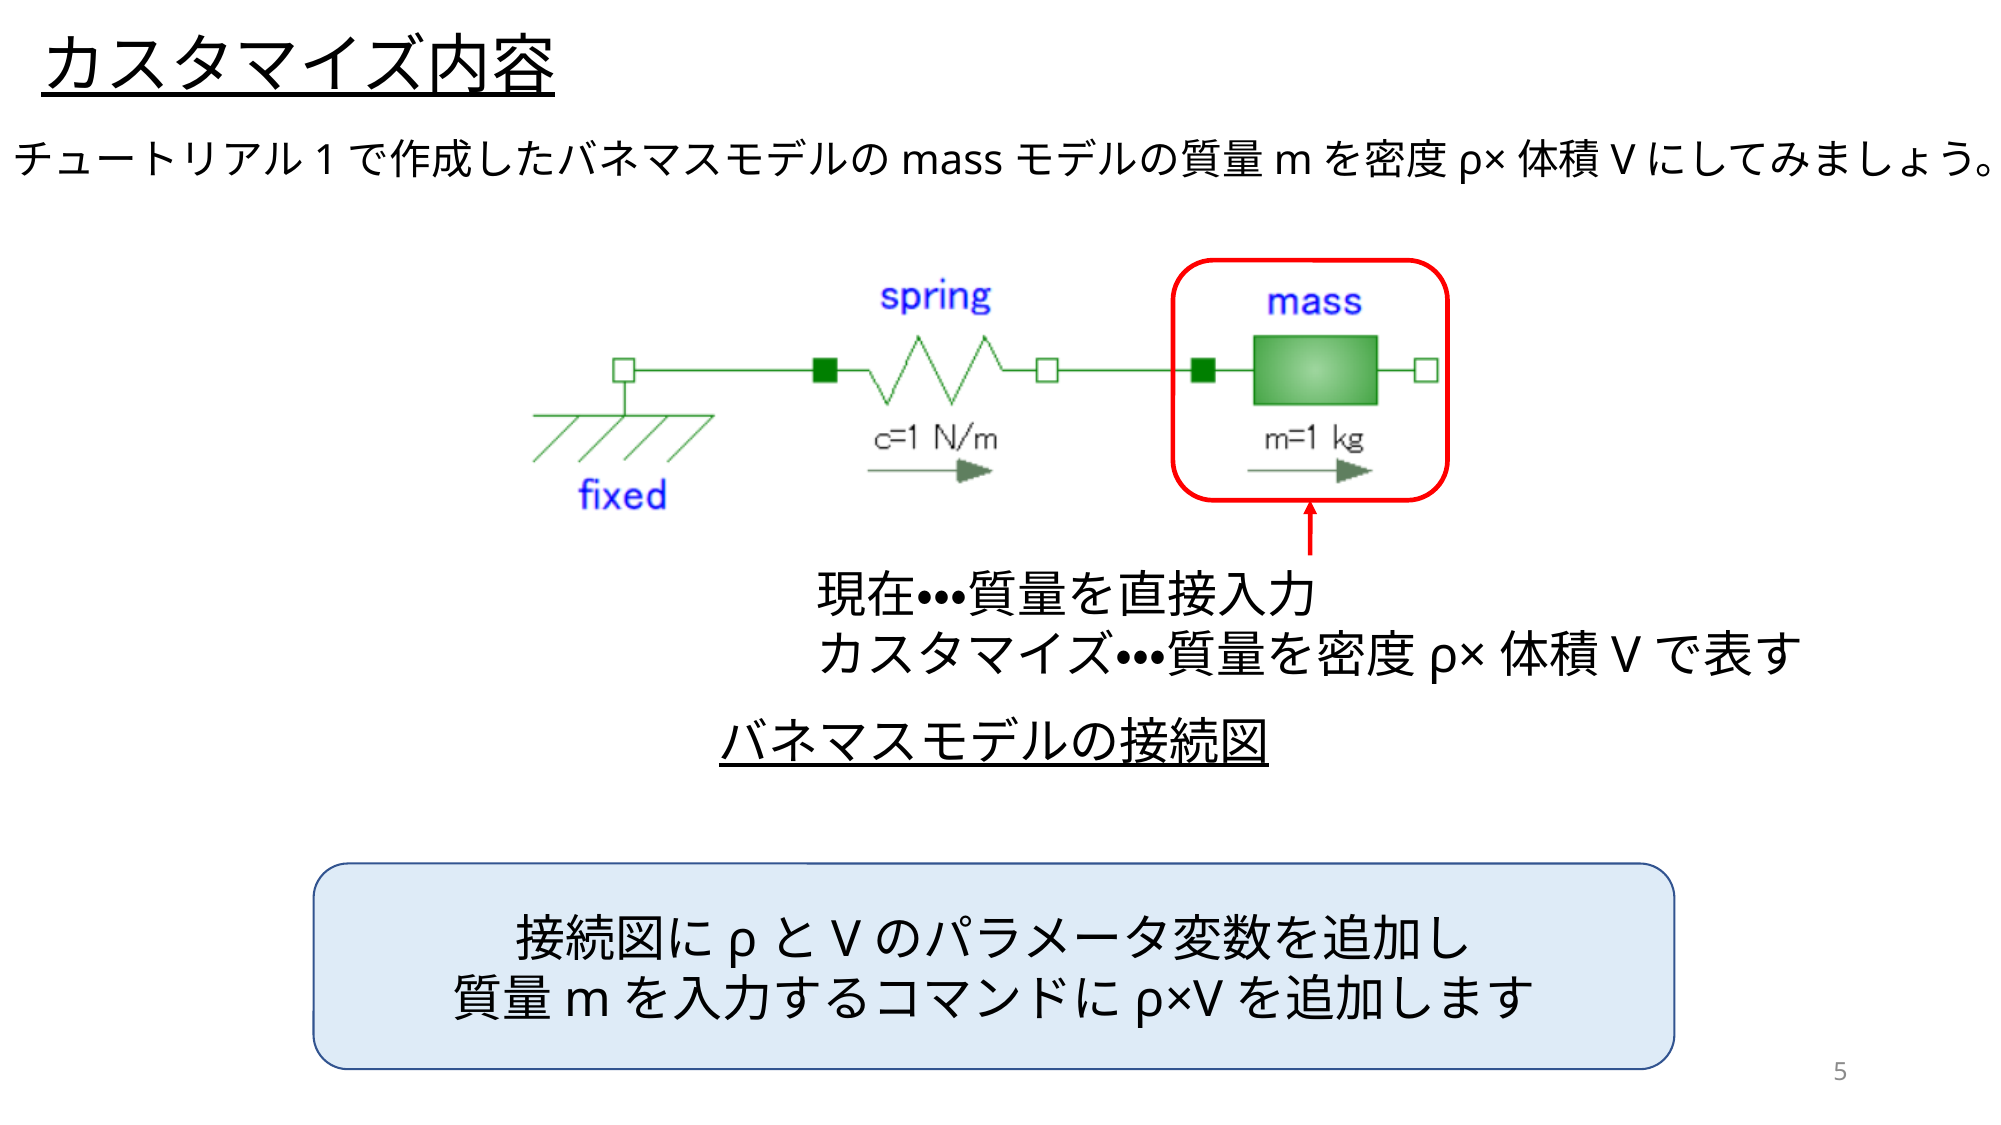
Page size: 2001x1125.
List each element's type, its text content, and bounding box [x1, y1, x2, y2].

text_box カスタマイズ内容 [33, 14, 565, 109]
text_box バネマスモデルの接続図 [704, 701, 1284, 777]
slide_number 5 [1412, 1042, 1863, 1103]
text_box 接続図にρとVのパラメータ変数を追加し 質量mを入力するコマンドにρ×Vを追加します [312, 862, 1676, 1071]
text_box チュートリアル1で作成したバネマスモデルのmassモデルの質量mを密度ρ×体積Vにしてみましょう。 [0, 125, 2000, 190]
text_box 現在・・・質量を直接入力 カスタマイズ・・・質量を密度ρ×体積Vで表す [802, 555, 1819, 691]
picture [499, 255, 1461, 535]
